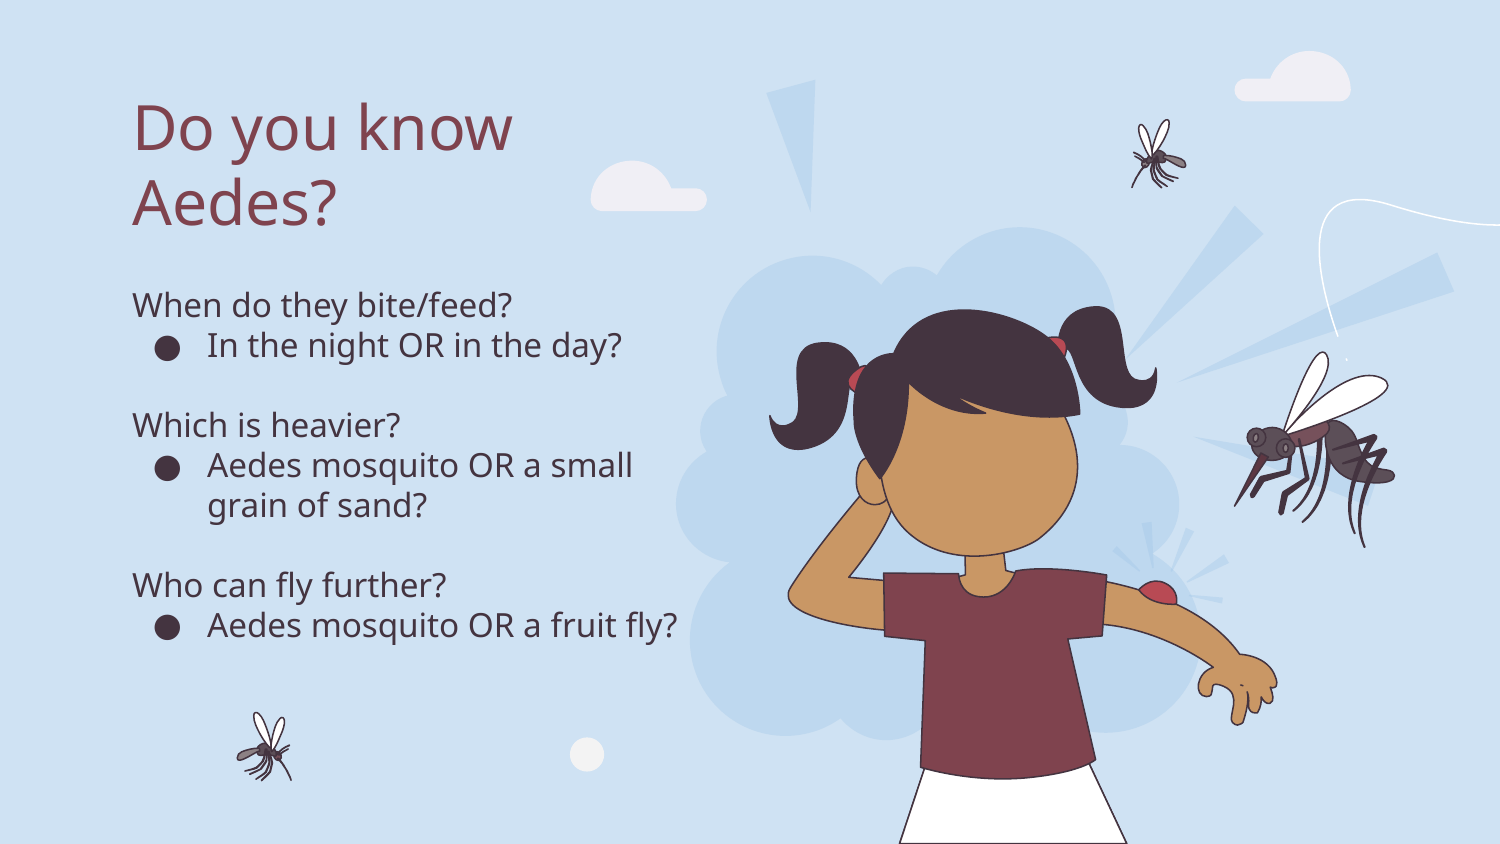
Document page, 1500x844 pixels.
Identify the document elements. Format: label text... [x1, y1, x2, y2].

text_box [590, 160, 707, 212]
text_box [1289, 0, 1500, 372]
subtitle When do they bite/feed? In the night OR in the day? Which is heavier? Aedes mosquito OR a small grain of sand? Who can fly further? Aedes mosquito OR a fruit fly? [116, 269, 708, 694]
title Do you know Aedes? [116, 72, 708, 252]
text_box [769, 306, 1280, 844]
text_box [1234, 351, 1419, 548]
